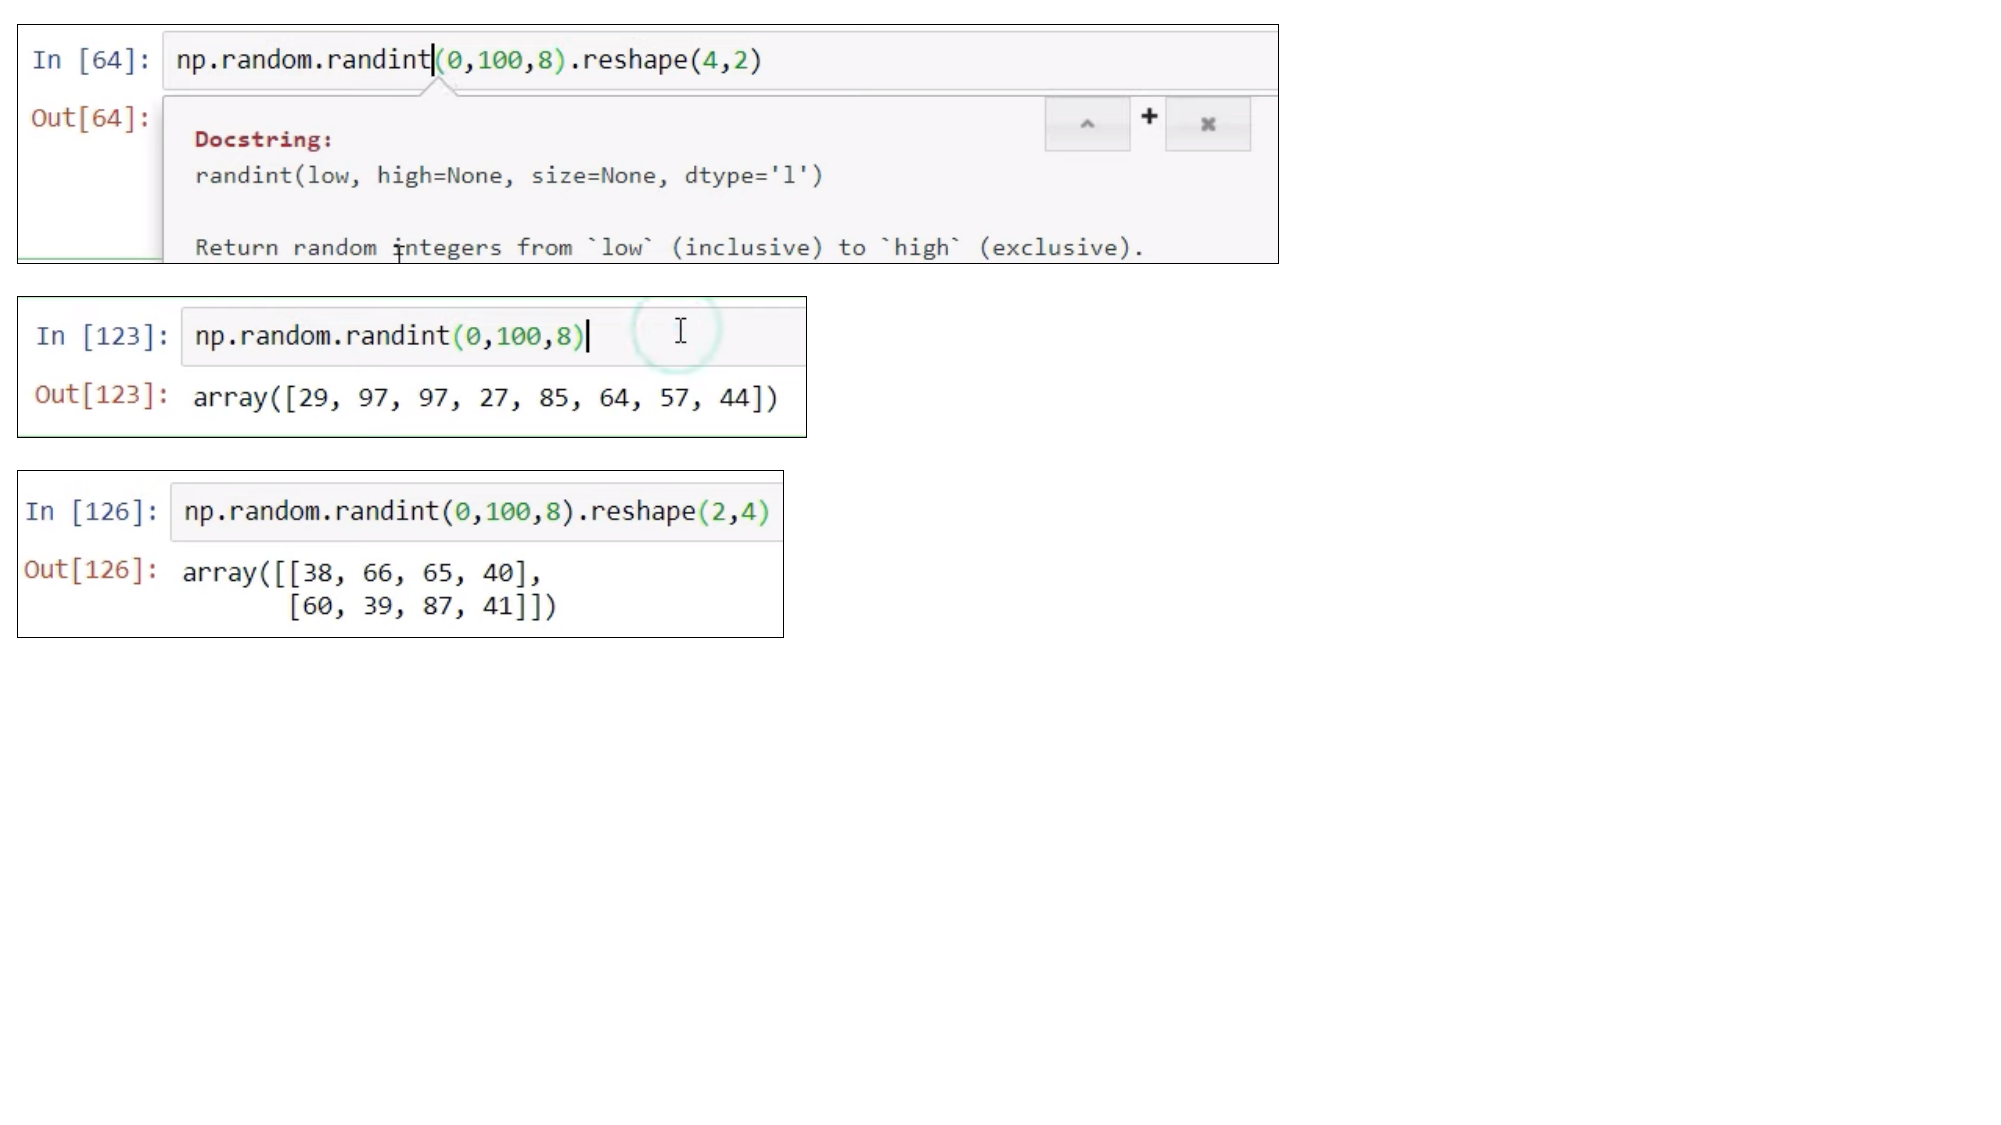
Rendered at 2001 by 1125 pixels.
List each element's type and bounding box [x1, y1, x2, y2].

picture [17, 24, 1279, 264]
picture [17, 470, 784, 638]
picture [17, 296, 807, 438]
